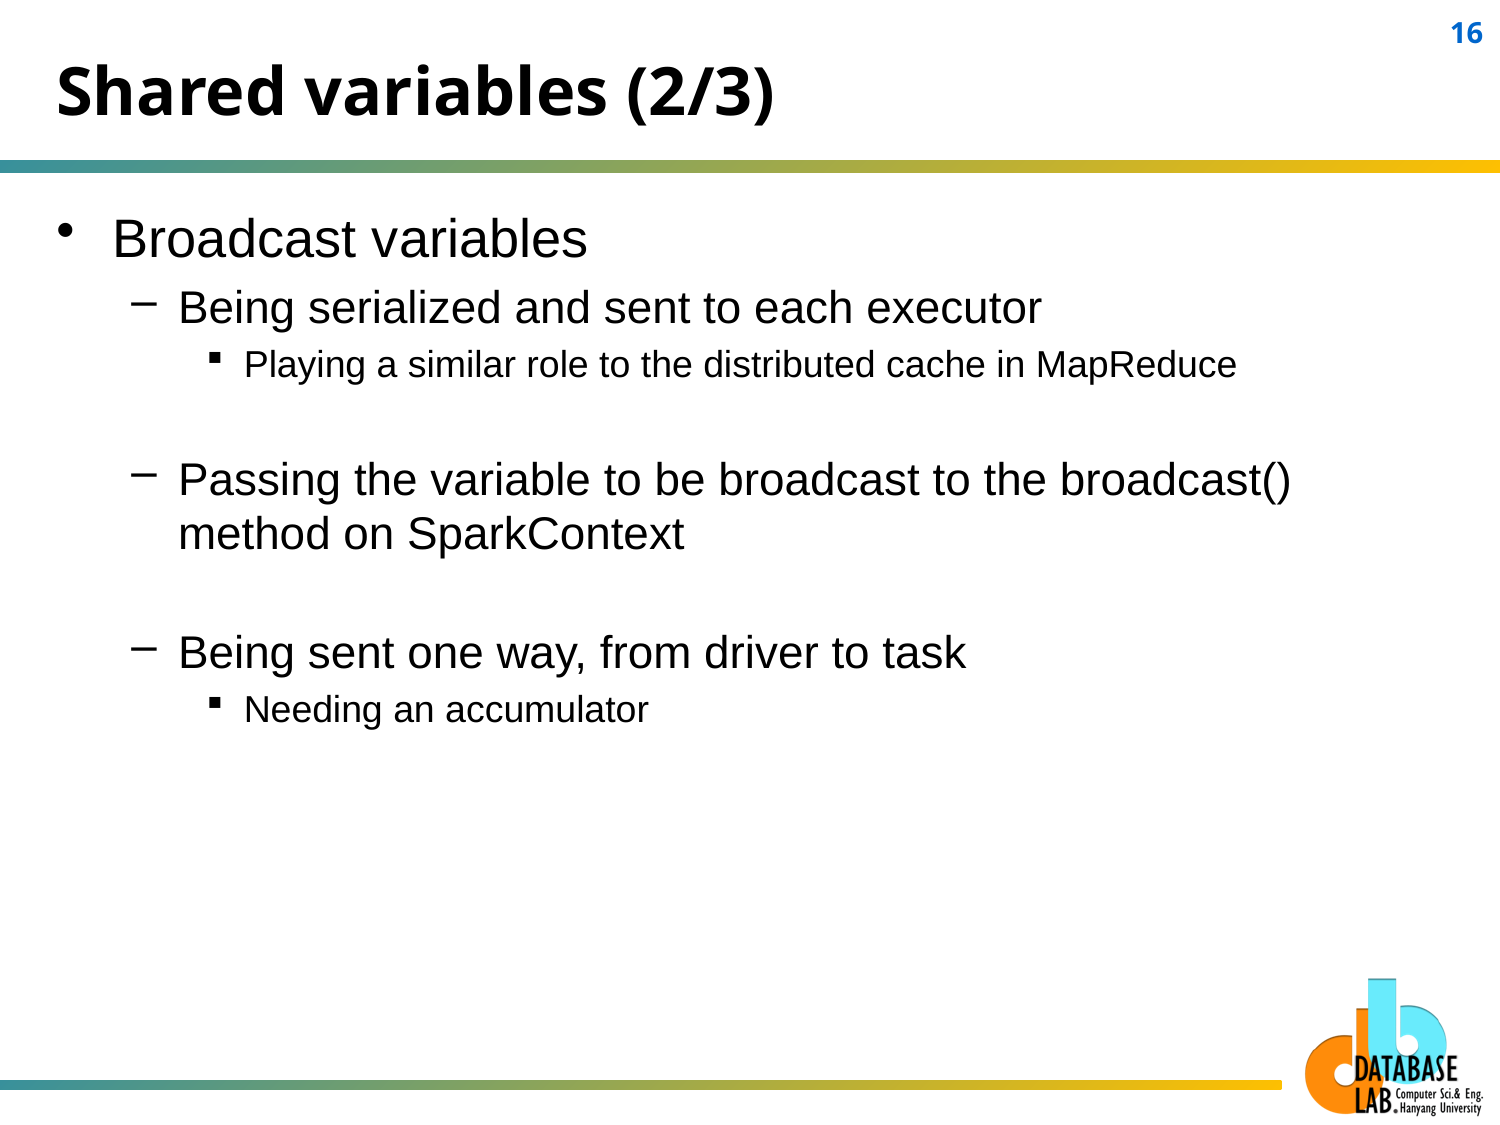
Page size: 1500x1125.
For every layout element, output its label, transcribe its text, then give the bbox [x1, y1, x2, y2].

list Broadcast variables Being serialized and sent to each executor Playing a similar role to the distributed cache in MapReduce Passing the variable to be broadcast to the broadcast() method on SparkContext Being sent one way, from driver to task Needing an accumulator [41, 196, 1459, 1059]
title Shared variables (2/3) [41, 17, 1424, 160]
picture [1299, 975, 1485, 1125]
